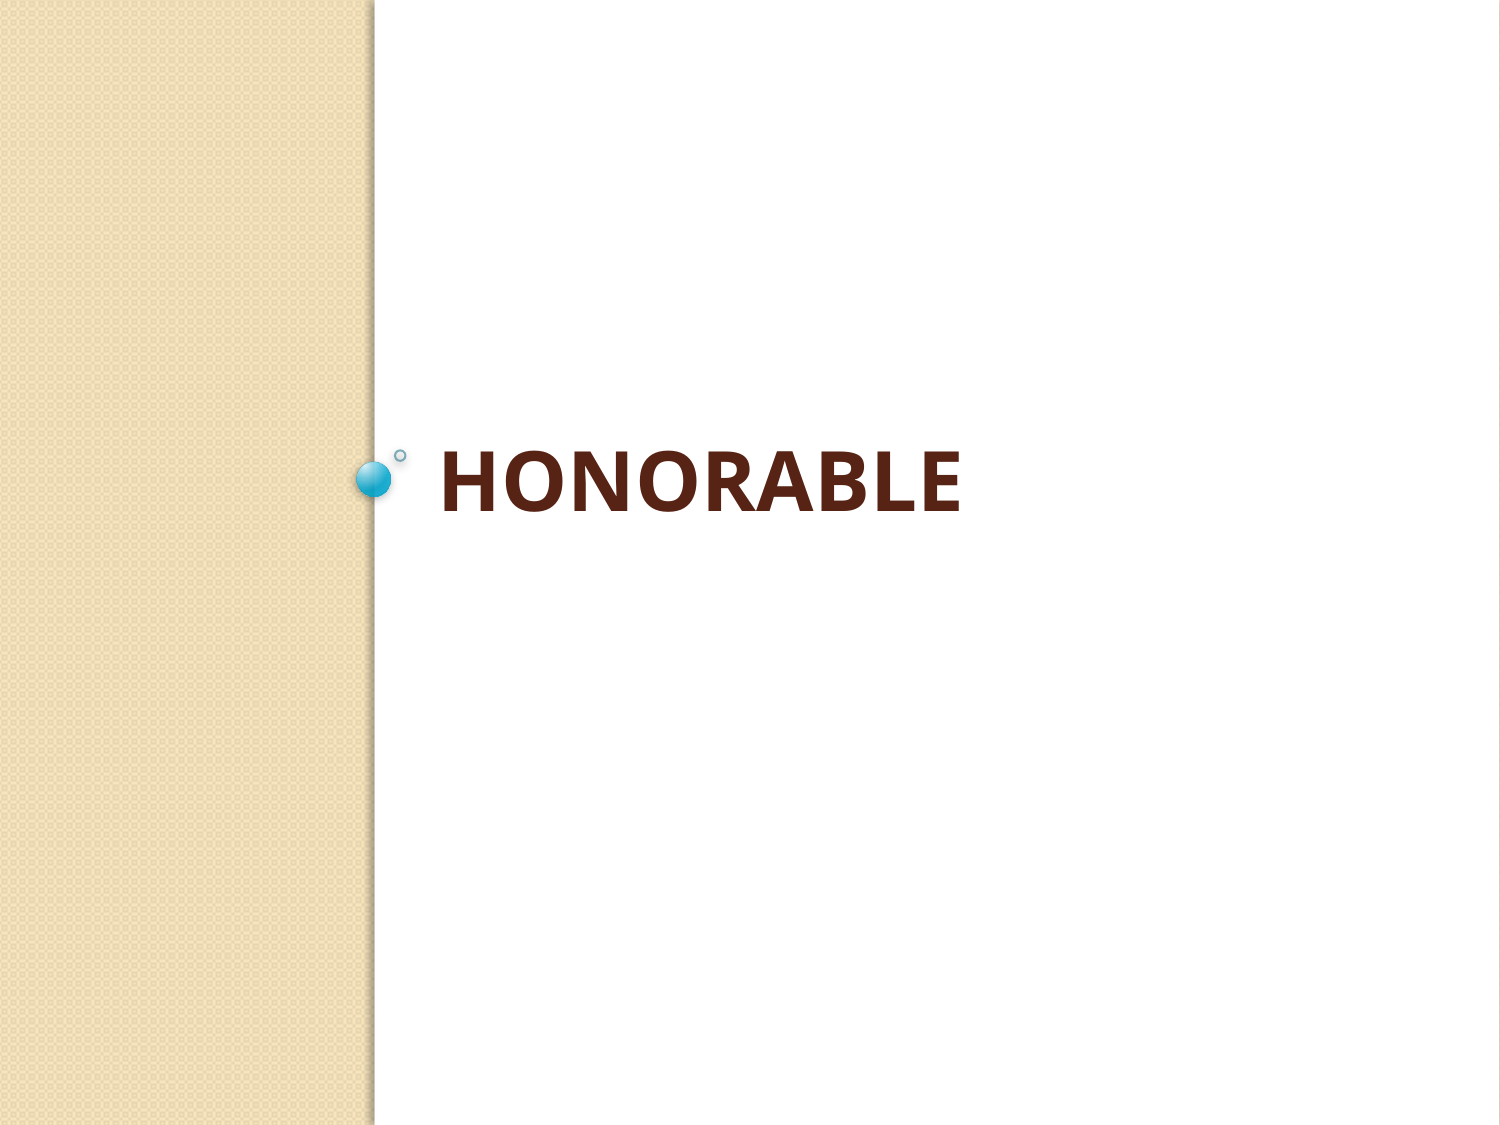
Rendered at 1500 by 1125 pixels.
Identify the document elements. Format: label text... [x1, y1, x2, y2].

title Honorable [422, 426, 1473, 802]
